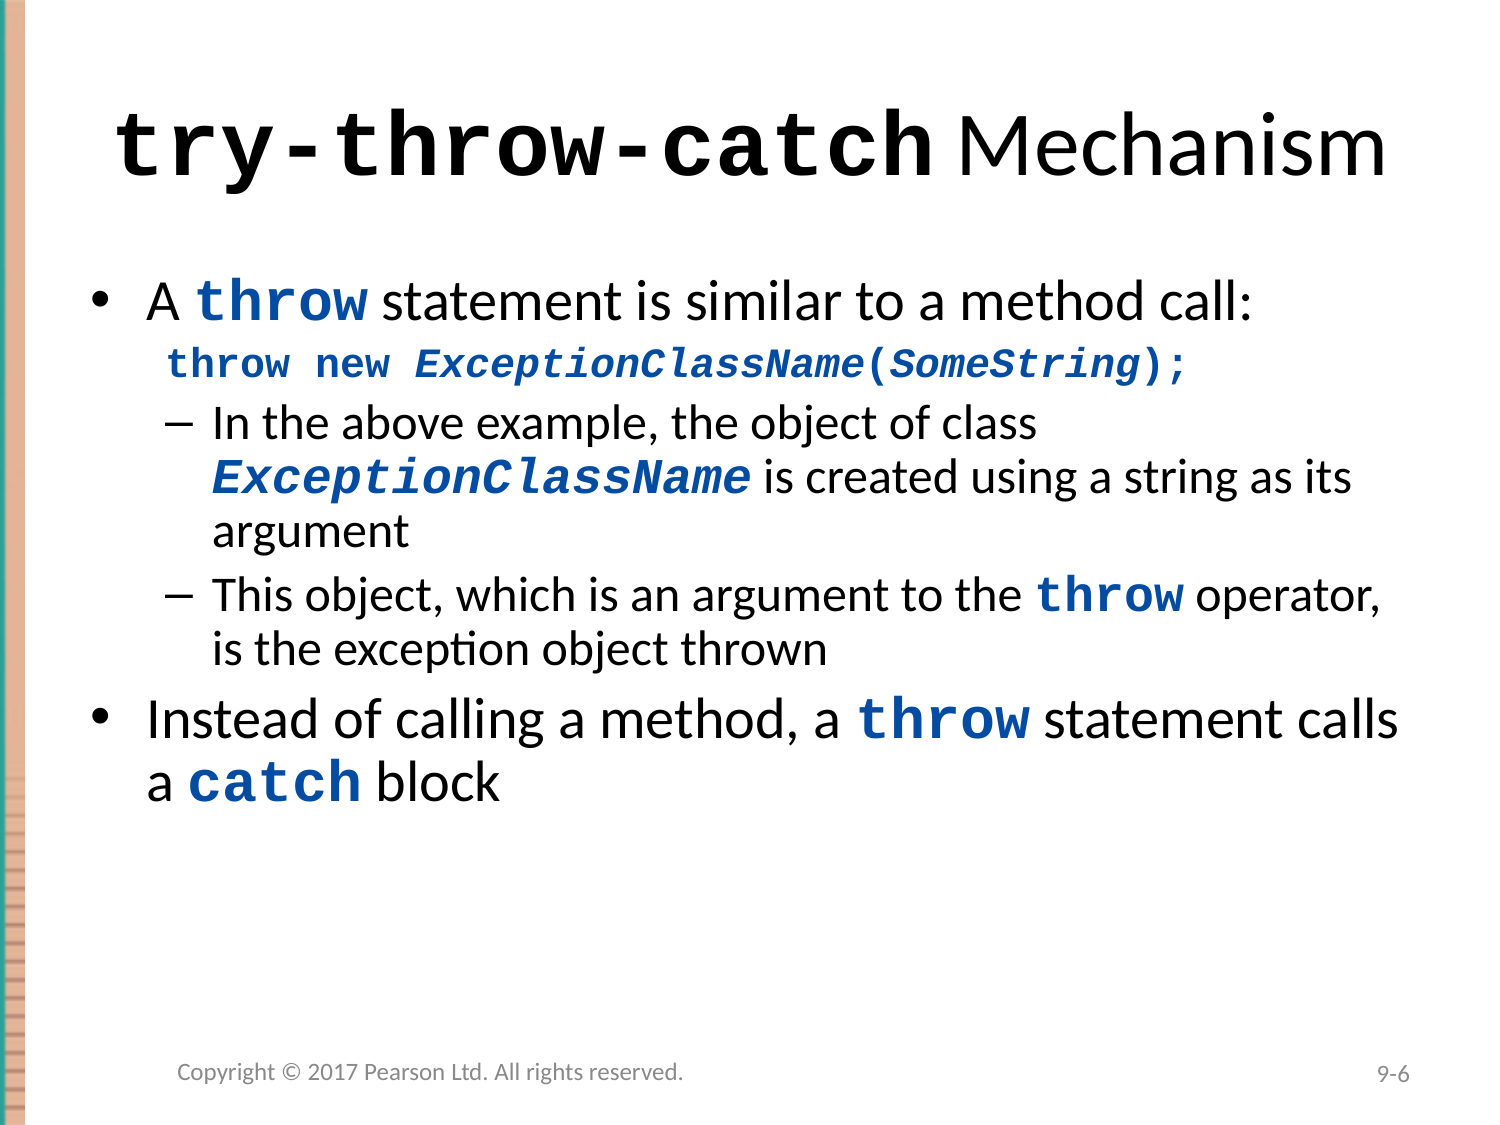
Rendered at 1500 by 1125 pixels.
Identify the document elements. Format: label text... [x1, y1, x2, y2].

footer Copyright © 2017 Pearson Ltd. All rights reserved. [75, 1040, 788, 1100]
title try-throw-catch Mechanism [75, 45, 1425, 233]
slide_number 9-6 [1074, 1042, 1425, 1103]
list A throw statement is similar to a method call: throw new ExceptionClassName(SomeString); In the above example, the object of class ExceptionClassName is created using a string as its argument This object, which is an argument to the throw operator, is the exception object thrown Instead of calling a method, a throw statement calls a catch block [75, 262, 1425, 1005]
picture [0, 0, 25, 1125]
